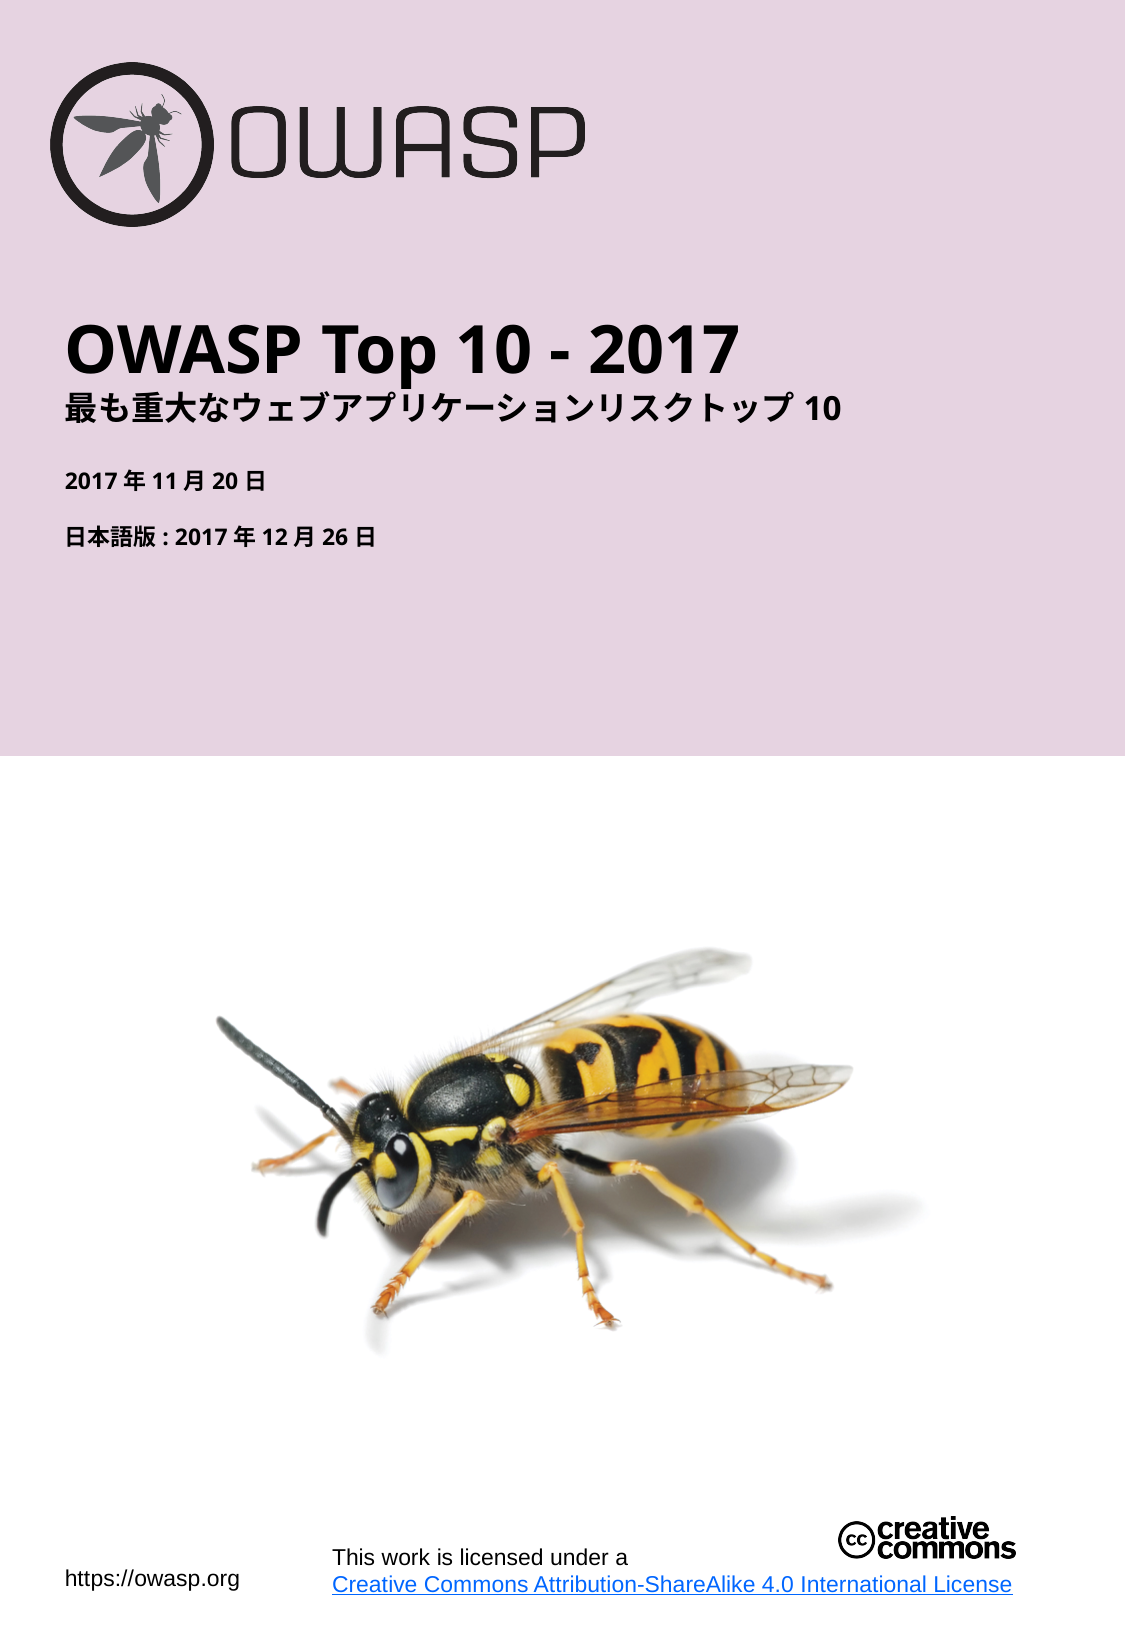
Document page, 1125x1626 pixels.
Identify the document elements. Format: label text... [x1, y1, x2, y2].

picture [49, 62, 586, 227]
text_box OWASP Top 10 - 2017 最も重大なウェブアプリケーションリスクトップ10 2017年11月20日 日本語版: 2017年12月26日 [49, 300, 1038, 557]
picture [162, 869, 963, 1404]
text_box https://owasp.org [49, 1556, 318, 1599]
text_box This work is licensed under a Creative Commons Attribution-ShareAlike 4.0 International License [317, 1534, 1038, 1605]
text_box [0, 0, 1125, 758]
picture [837, 1515, 1016, 1559]
